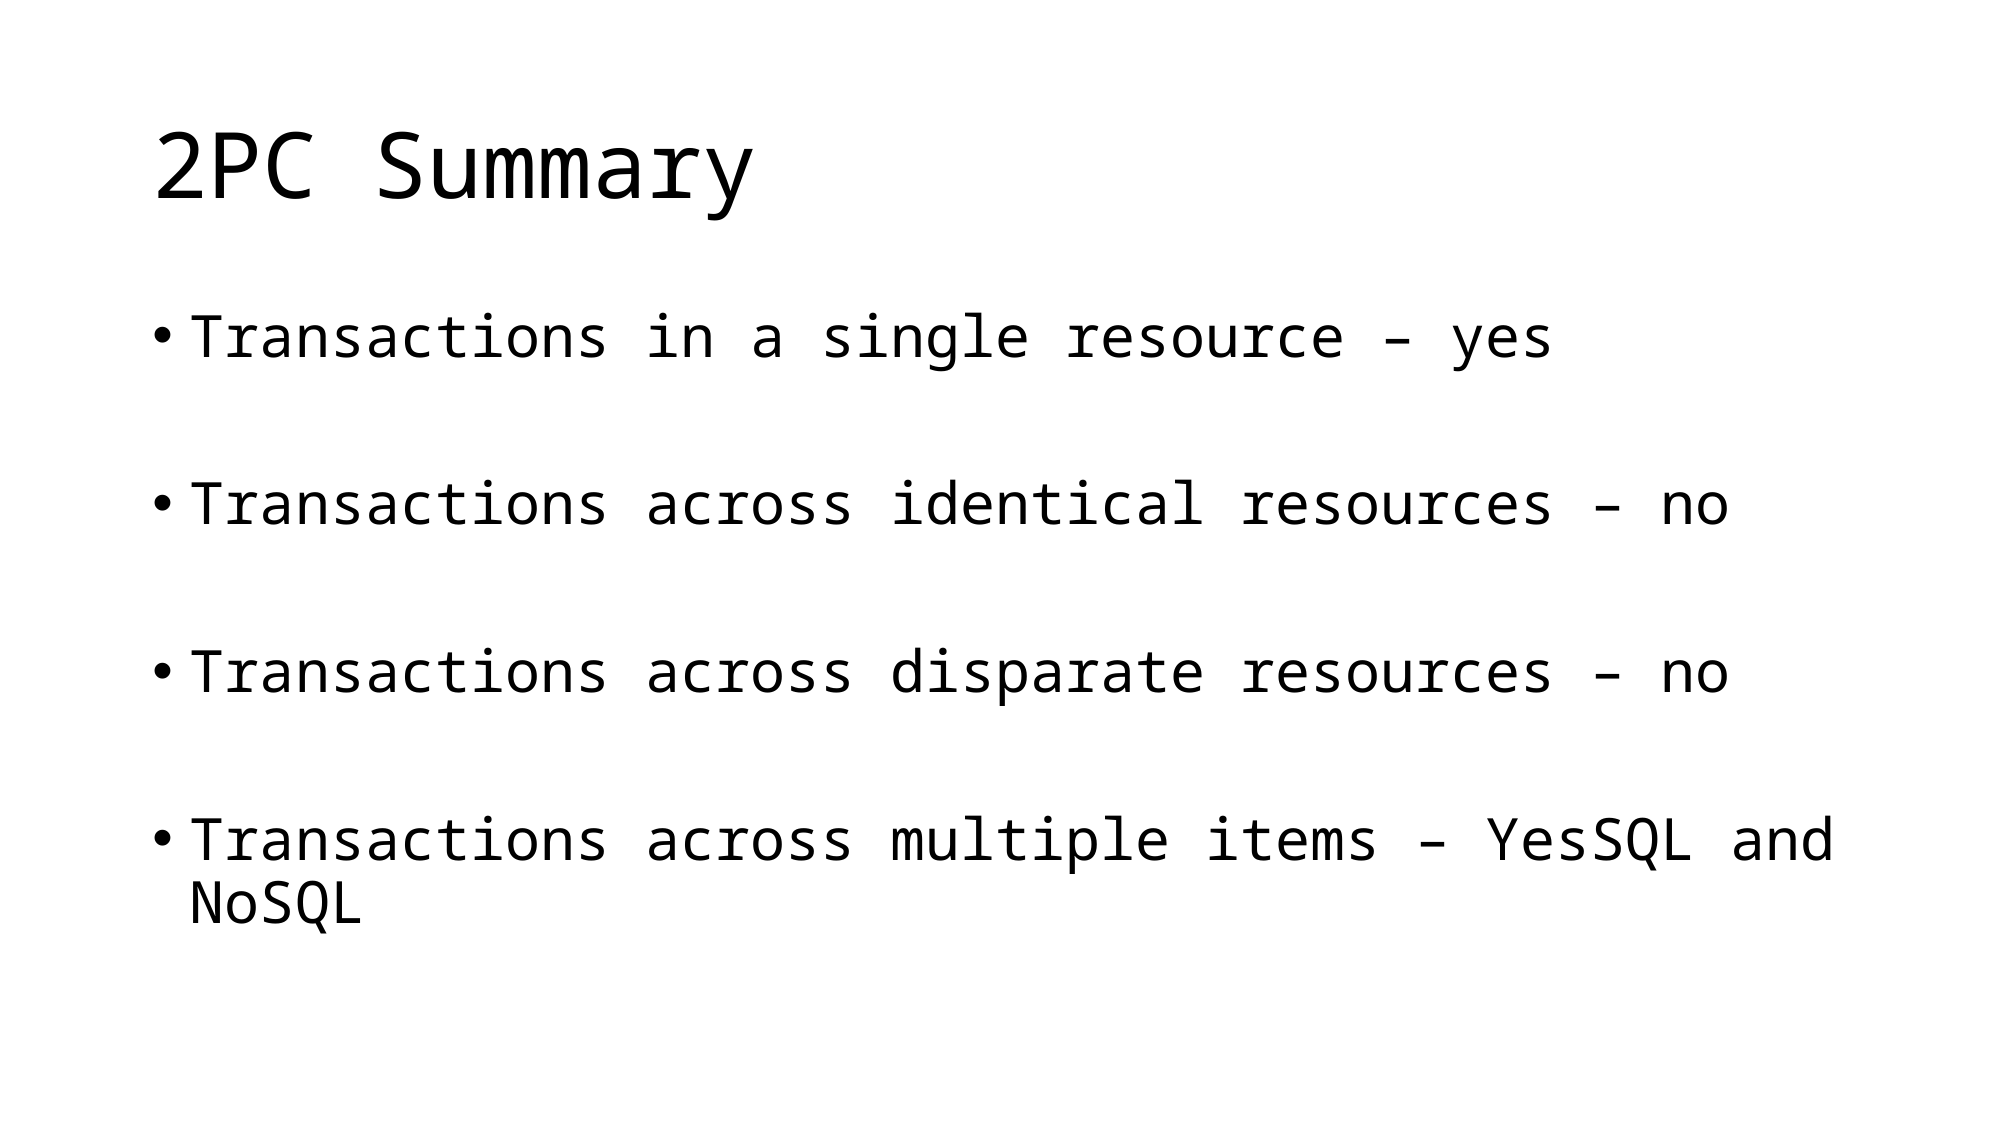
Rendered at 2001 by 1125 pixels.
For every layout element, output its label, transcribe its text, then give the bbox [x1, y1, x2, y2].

title 2PC Summary [137, 59, 1863, 278]
list Transactions in a single resource – yes Transactions across identical resources – no Transactions across disparate resources – no Transactions across multiple items – YesSQL and NoSQL [137, 299, 1955, 1014]
